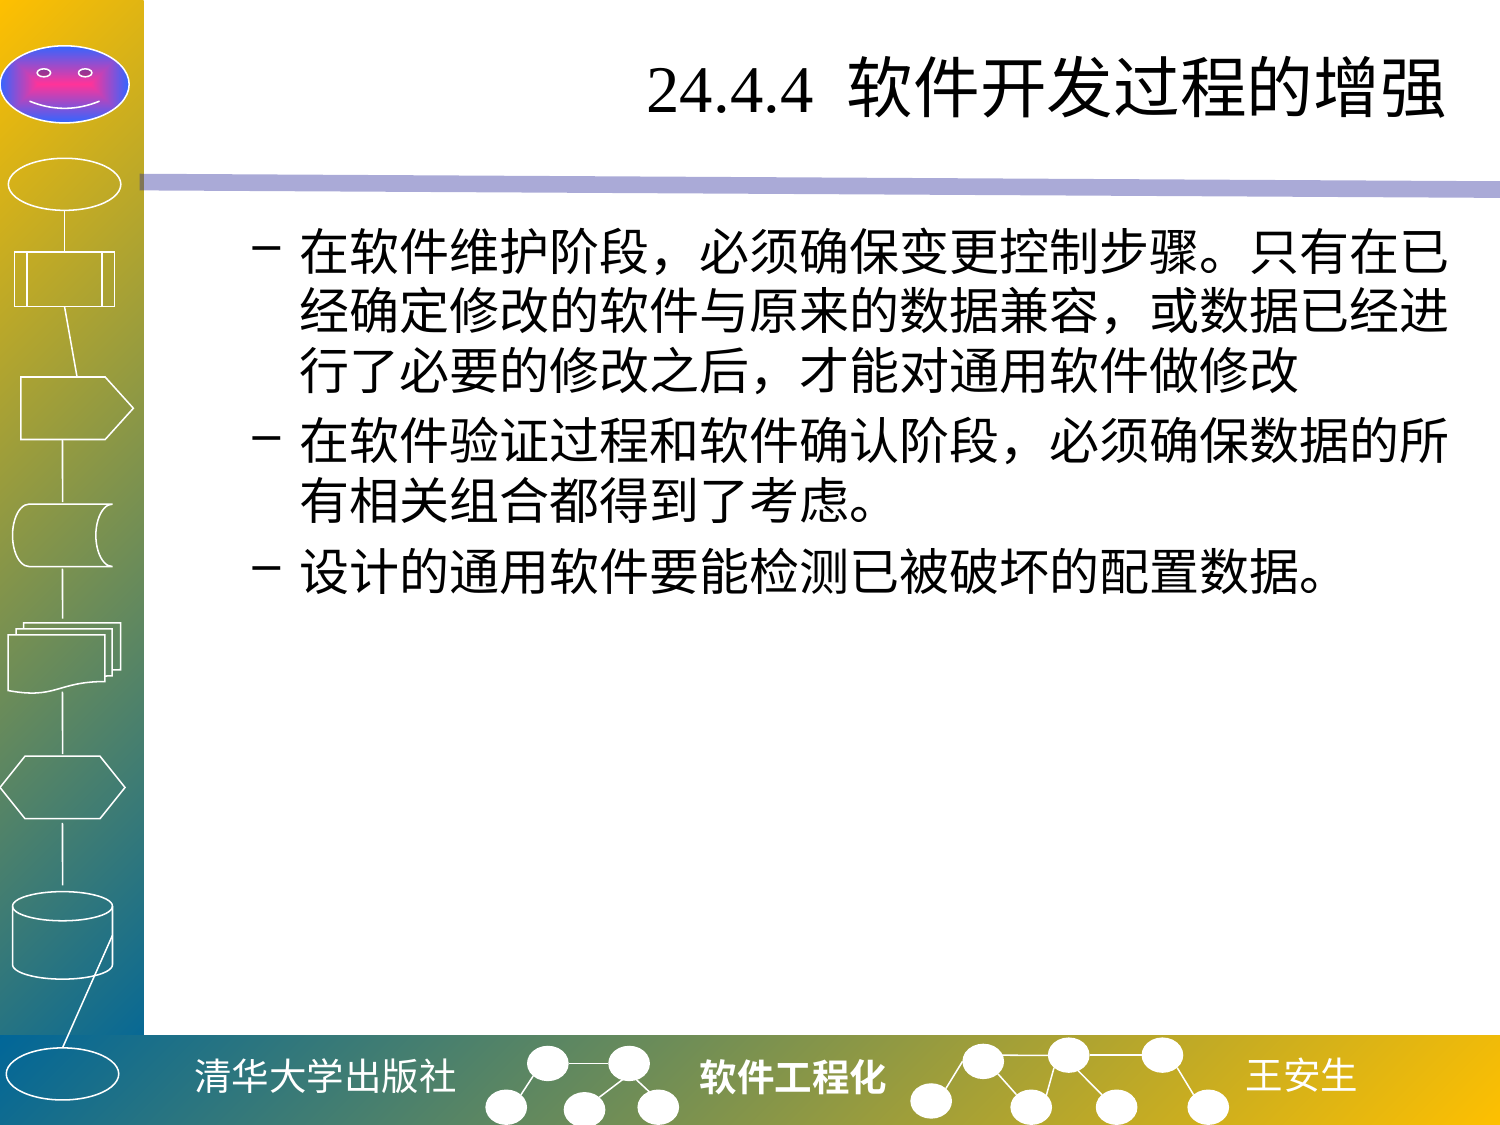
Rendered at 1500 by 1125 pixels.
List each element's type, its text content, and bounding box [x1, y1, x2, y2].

title 24.4.4 软件开发过程的增强 [187, 24, 1463, 147]
list 在软件维护阶段，必须确保变更控制步骤。只有在已经确定修改的软件与原来的数据兼容，或数据已经进行了必要的修改之后，才能对通用软件做修改 在软件验证过程和软件确认阶段，必须确保数据的所有相关组合都得到了考虑。 设计的通用软件要能检测已被破坏的配置数据。 [162, 212, 1476, 1017]
